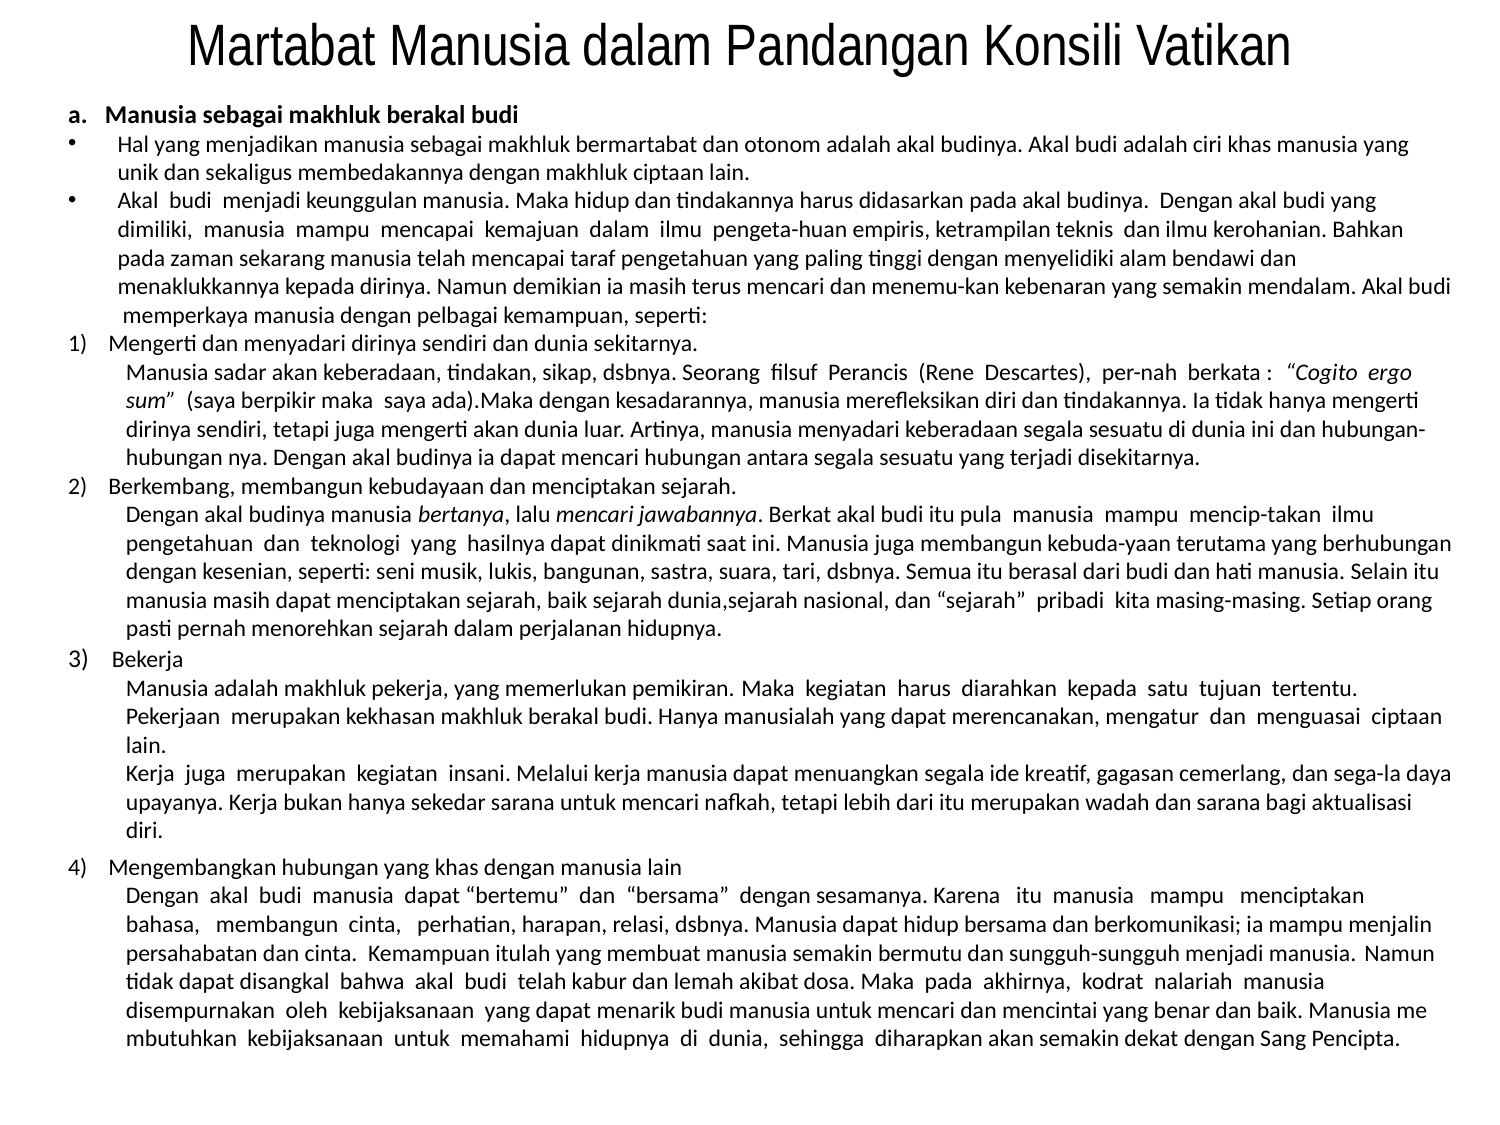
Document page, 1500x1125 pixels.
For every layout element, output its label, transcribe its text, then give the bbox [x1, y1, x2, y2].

list a. Manusia sebagai makhluk berakal budi Hal yang menjadikan manusia sebagai makhluk bermartabat dan otonom adalah akal budinya. Akal budi adalah ciri khas manusia yang unik dan sekaligus membedakannya dengan makhluk ciptaan lain. Akal budi menjadi keunggulan manusia. Maka hidup dan tindakannya harus didasarkan pada akal budinya. Dengan akal budi yang dimiliki, manusia mampu mencapai kemajuan dalam ilmu pengeta-huan empiris, ketrampilan teknis dan ilmu kerohanian. Bahkan pada zaman sekarang manusia telah mencapai taraf pengetahuan yang paling tinggi dengan menyelidiki alam bendawi dan menaklukkannya kepada dirinya. Namun demikian ia masih terus mencari dan menemu-kan kebenaran yang semakin mendalam. Akal budi memperkaya manusia dengan pelbagai kemampuan, seperti: 1) Mengerti dan menyadari dirinya sendiri dan dunia sekitarnya. Manusia sadar akan keberadaan, tindakan, sikap, dsbnya. Seorang filsuf Perancis (Rene Descartes), per-nah berkata : “Cogito ergo sum” (saya berpikir maka saya ada).Maka dengan kesadarannya, manusia merefleksikan diri dan tindakannya. Ia tidak hanya mengerti dirinya sendiri, tetapi juga mengerti akan dunia luar. Artinya, manusia menyadari keberadaan segala sesuatu di dunia ini dan hubungan-hubungan nya. Dengan akal budinya ia dapat mencari hubungan antara segala sesuatu yang terjadi disekitarnya. 2) Berkembang, membangun kebudayaan dan menciptakan sejarah. Dengan akal budinya manusia bertanya, lalu mencari jawabannya. Berkat akal budi itu pula manusia mampu mencip-takan ilmu pengetahuan dan teknologi yang hasilnya dapat dinikmati saat ini. Manusia juga membangun kebuda-yaan terutama yang berhubungan dengan kesenian, seperti: seni musik, lukis, bangunan, sastra, suara, tari, dsbnya. Semua itu berasal dari budi dan hati manusia. Selain itu manusia masih dapat menciptakan sejarah, baik sejarah dunia,sejarah nasional, dan “sejarah” pribadi kita masing-masing. Setiap orang pasti pernah menorehkan sejarah dalam perjalanan hidupnya. 3) Bekerja Manusia adalah makhluk pekerja, yang memerlukan pemikiran. Maka kegiatan harus diarahkan kepada satu tujuan tertentu. Pekerjaan merupakan kekhasan makhluk berakal budi. Hanya manusialah yang dapat merencanakan, mengatur dan menguasai ciptaan lain. Kerja juga merupakan kegiatan insani. Melalui kerja manusia dapat menuangkan segala ide kreatif, gagasan cemerlang, dan sega-la daya upayanya. Kerja bukan hanya sekedar sarana untuk mencari nafkah, tetapi lebih dari itu merupakan wadah dan sarana bagi aktualisasi diri. 4) Mengembangkan hubungan yang khas dengan manusia lain Dengan akal budi manusia dapat “bertemu” dan “bersama” dengan sesamanya. Karena itu manusia mampu menciptakan bahasa, membangun cinta, perhatian, harapan, relasi, dsbnya. Manusia dapat hidup bersama dan berkomunikasi; ia mampu menjalin persahabatan dan cinta. Kemampuan itulah yang membuat manusia semakin bermutu dan sungguh-sungguh menjadi manusia. Namun tidak dapat disangkal bahwa akal budi telah kabur dan lemah akibat dosa. Maka pada akhirnya, kodrat nalariah manusia disempurnakan oleh kebijaksanaan yang dapat menarik budi manusia untuk mencari dan mencintai yang benar dan baik. Manusia me mbutuhkan kebijaksanaan untuk memahami hidupnya di dunia, sehingga diharapkan akan semakin dekat dengan Sang Pencipta. [53, 90, 1471, 1083]
title Martabat Manusia dalam Pandangan Konsili Vatikan [64, 7, 1415, 76]
